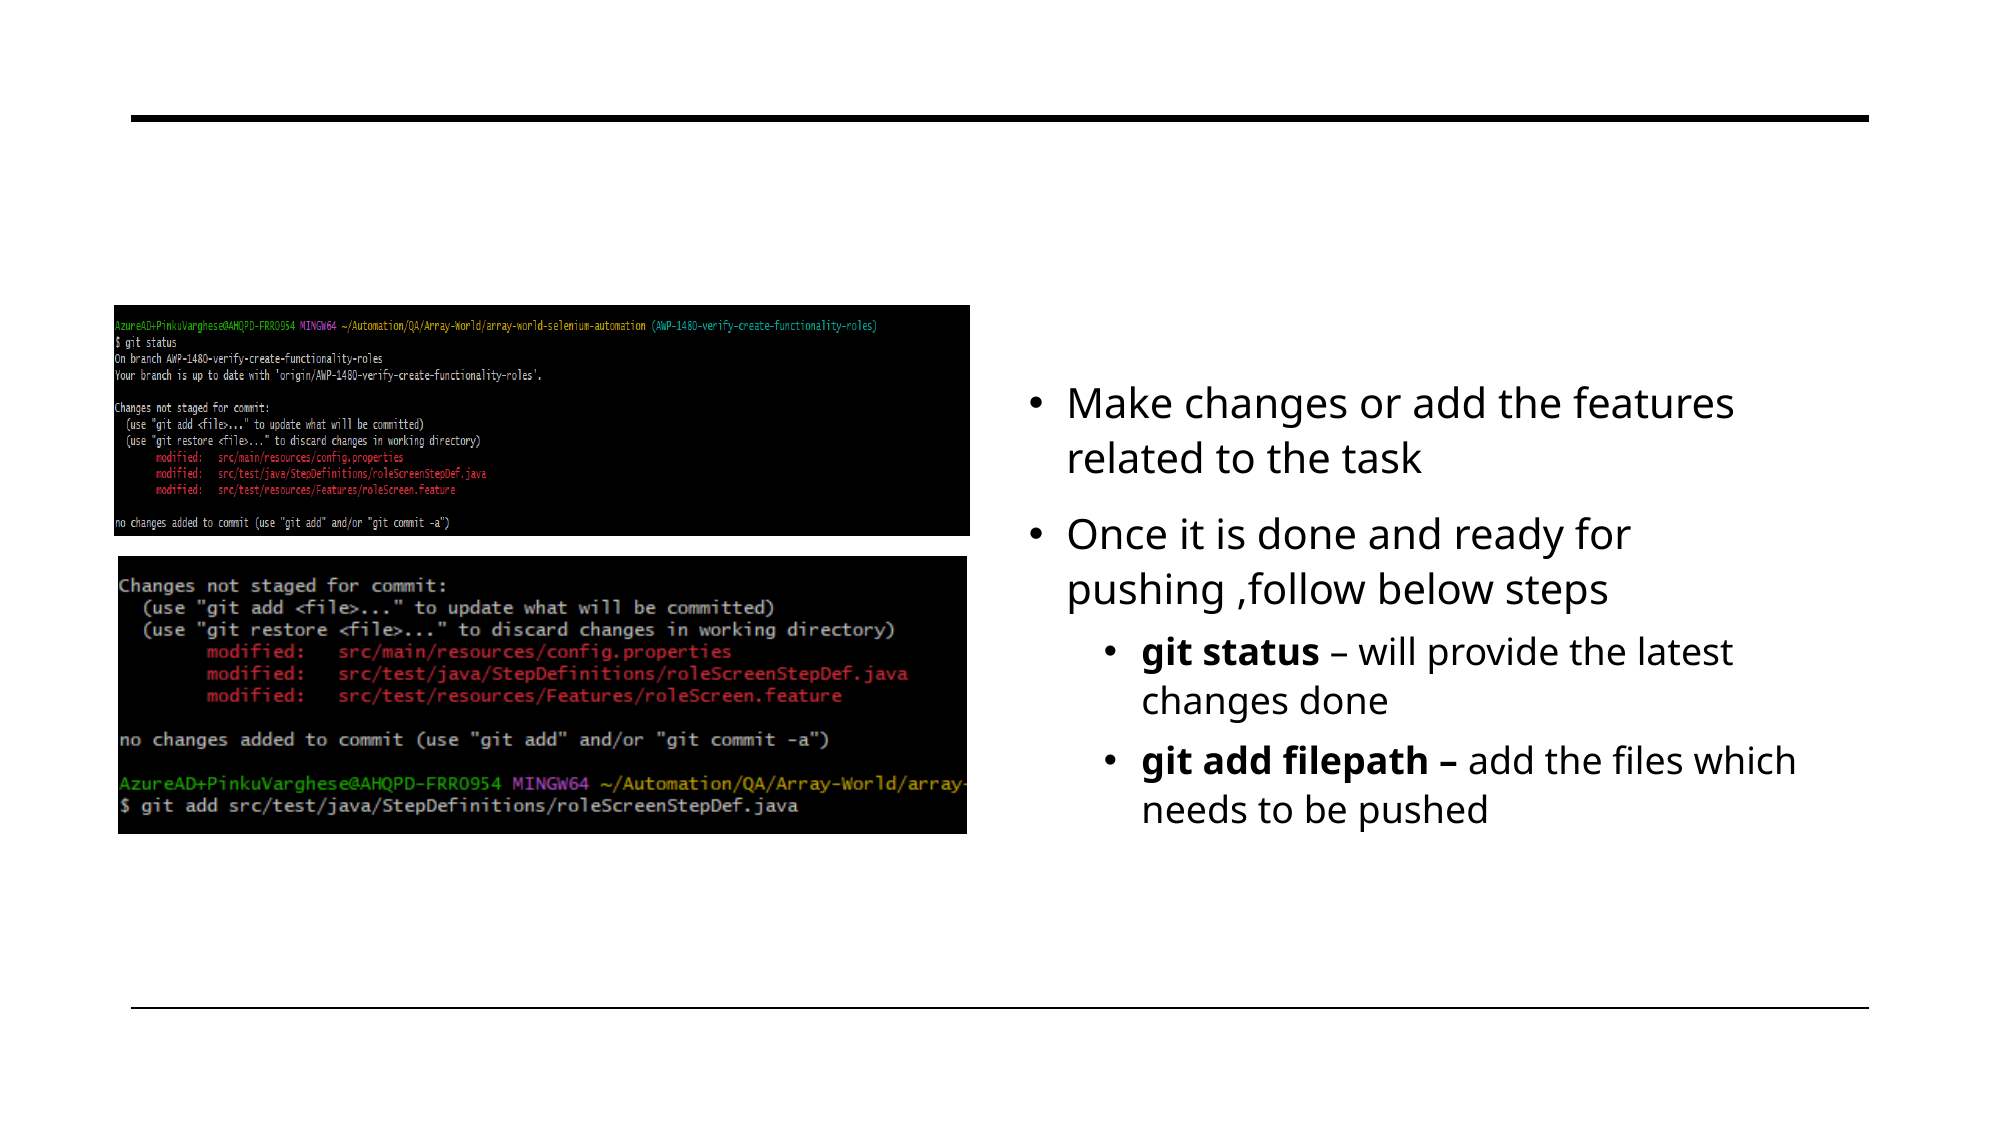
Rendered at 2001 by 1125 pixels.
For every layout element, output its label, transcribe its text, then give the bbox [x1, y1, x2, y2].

picture [118, 556, 967, 834]
list Make changes or add the features related to the task Once it is done and ready for pushing ,follow below steps git status – will provide the latest changes done git add filepath – add the files which needs to be pushed [1013, 364, 1869, 978]
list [114, 305, 970, 536]
